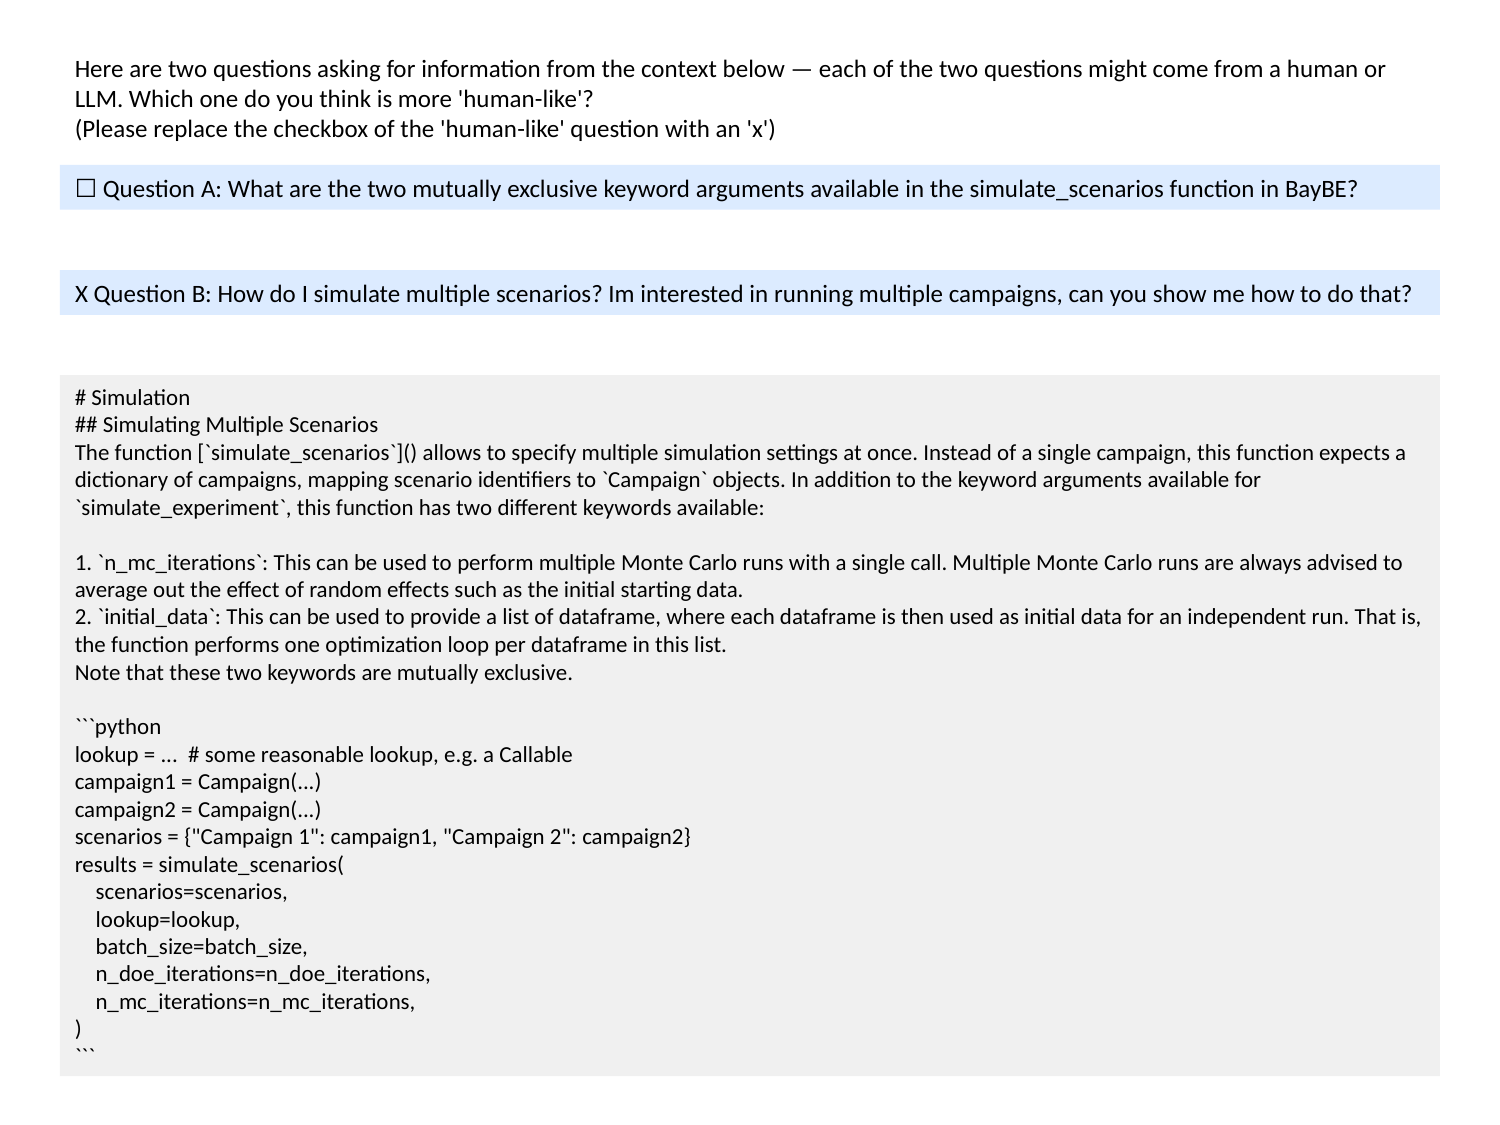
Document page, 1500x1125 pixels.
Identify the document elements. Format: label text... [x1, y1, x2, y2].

text_box X Question B: How do I simulate multiple scenarios? Im interested in running multiple campaigns, can you show me how to do that? [59, 270, 1440, 315]
text_box ☐ Question A: What are the two mutually exclusive keyword arguments available in the simulate_scenarios function in BayBE? [59, 164, 1440, 210]
text_box Here are two questions asking for information from the context below — each of the two questions might come from a human or LLM. Which one do you think is more 'human-like'? (Please replace the checkbox of the 'human-like' question with an 'x') [59, 45, 1440, 150]
text_box # Simulation ## Simulating Multiple Scenarios The function [`simulate_scenarios`]() allows to specify multiple simulation settings at once. Instead of a single campaign, this function expects a dictionary of campaigns, mapping scenario identifiers to `Campaign` objects. In addition to the keyword arguments available for `simulate_experiment`, this function has two different keywords available: 1. `n_mc_iterations`: This can be used to perform multiple Monte Carlo runs with a single call. Multiple Monte Carlo runs are always advised to average out the effect of random effects such as the initial starting data. 2. `initial_data`: This can be used to provide a list of dataframe, where each dataframe is then used as initial data for an independent run. That is, the function performs one optimization loop per dataframe in this list. Note that these two keywords are mutually exclusive. ```python lookup = ... # some reasonable lookup, e.g. a Callable campaign1 = Campaign(...) campaign2 = Campaign(...) scenarios = {"Campaign 1": campaign1, "Campaign 2": campaign2} results = simulate_scenarios( scenarios=scenarios, lookup=lookup, batch_size=batch_size, n_doe_iterations=n_doe_iterations, n_mc_iterations=n_mc_iterations, ) ``` [59, 375, 1440, 1077]
